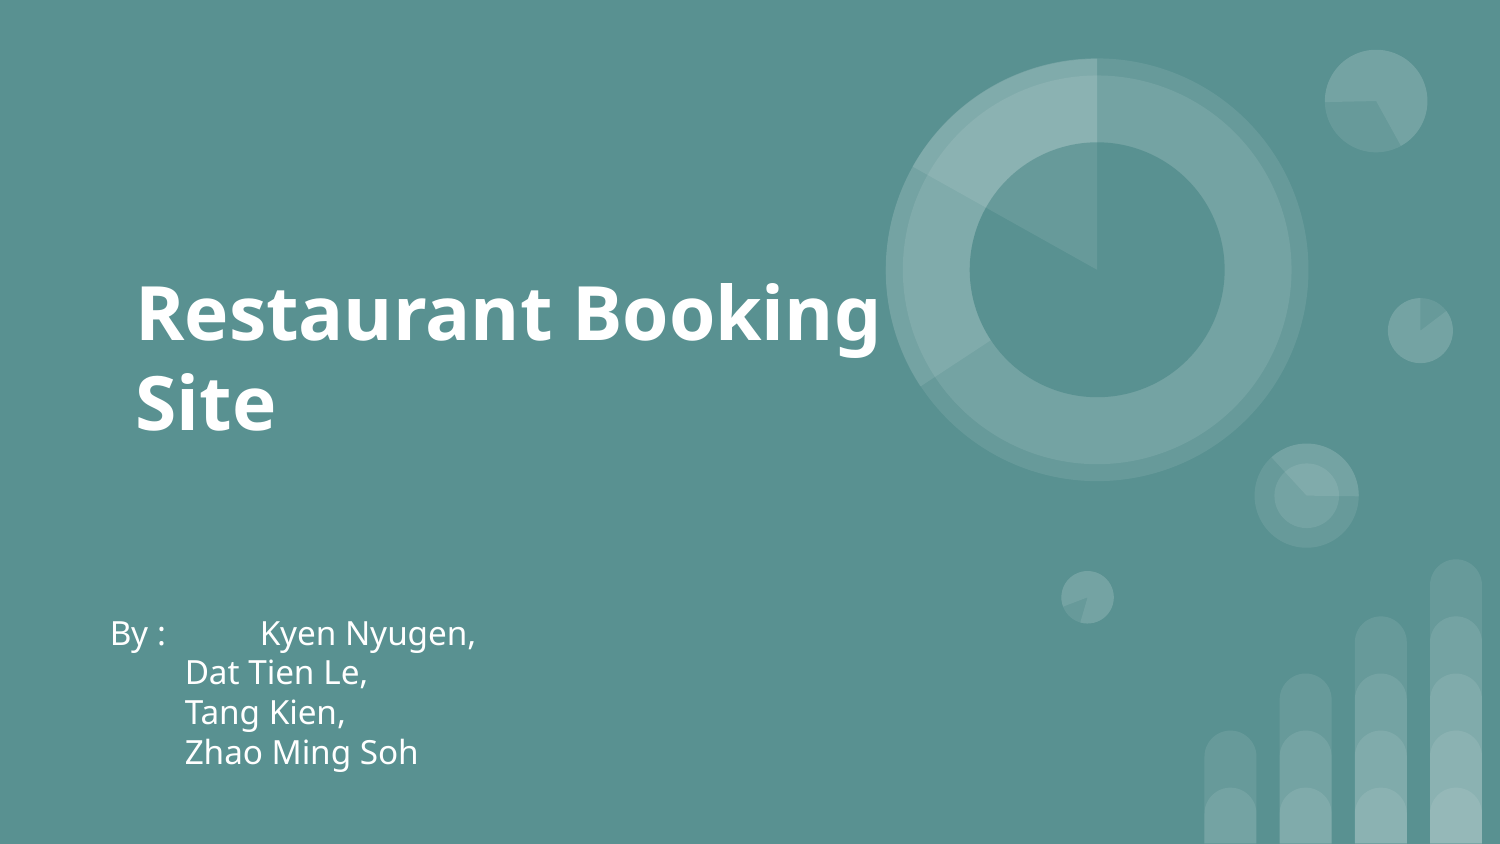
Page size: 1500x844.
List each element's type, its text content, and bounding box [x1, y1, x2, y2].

title Restaurant Booking Site [120, 178, 901, 533]
subtitle By : Kyen Nyugen, Dat Tien Le, Tang Kien, Zhao Ming Soh [94, 596, 776, 803]
